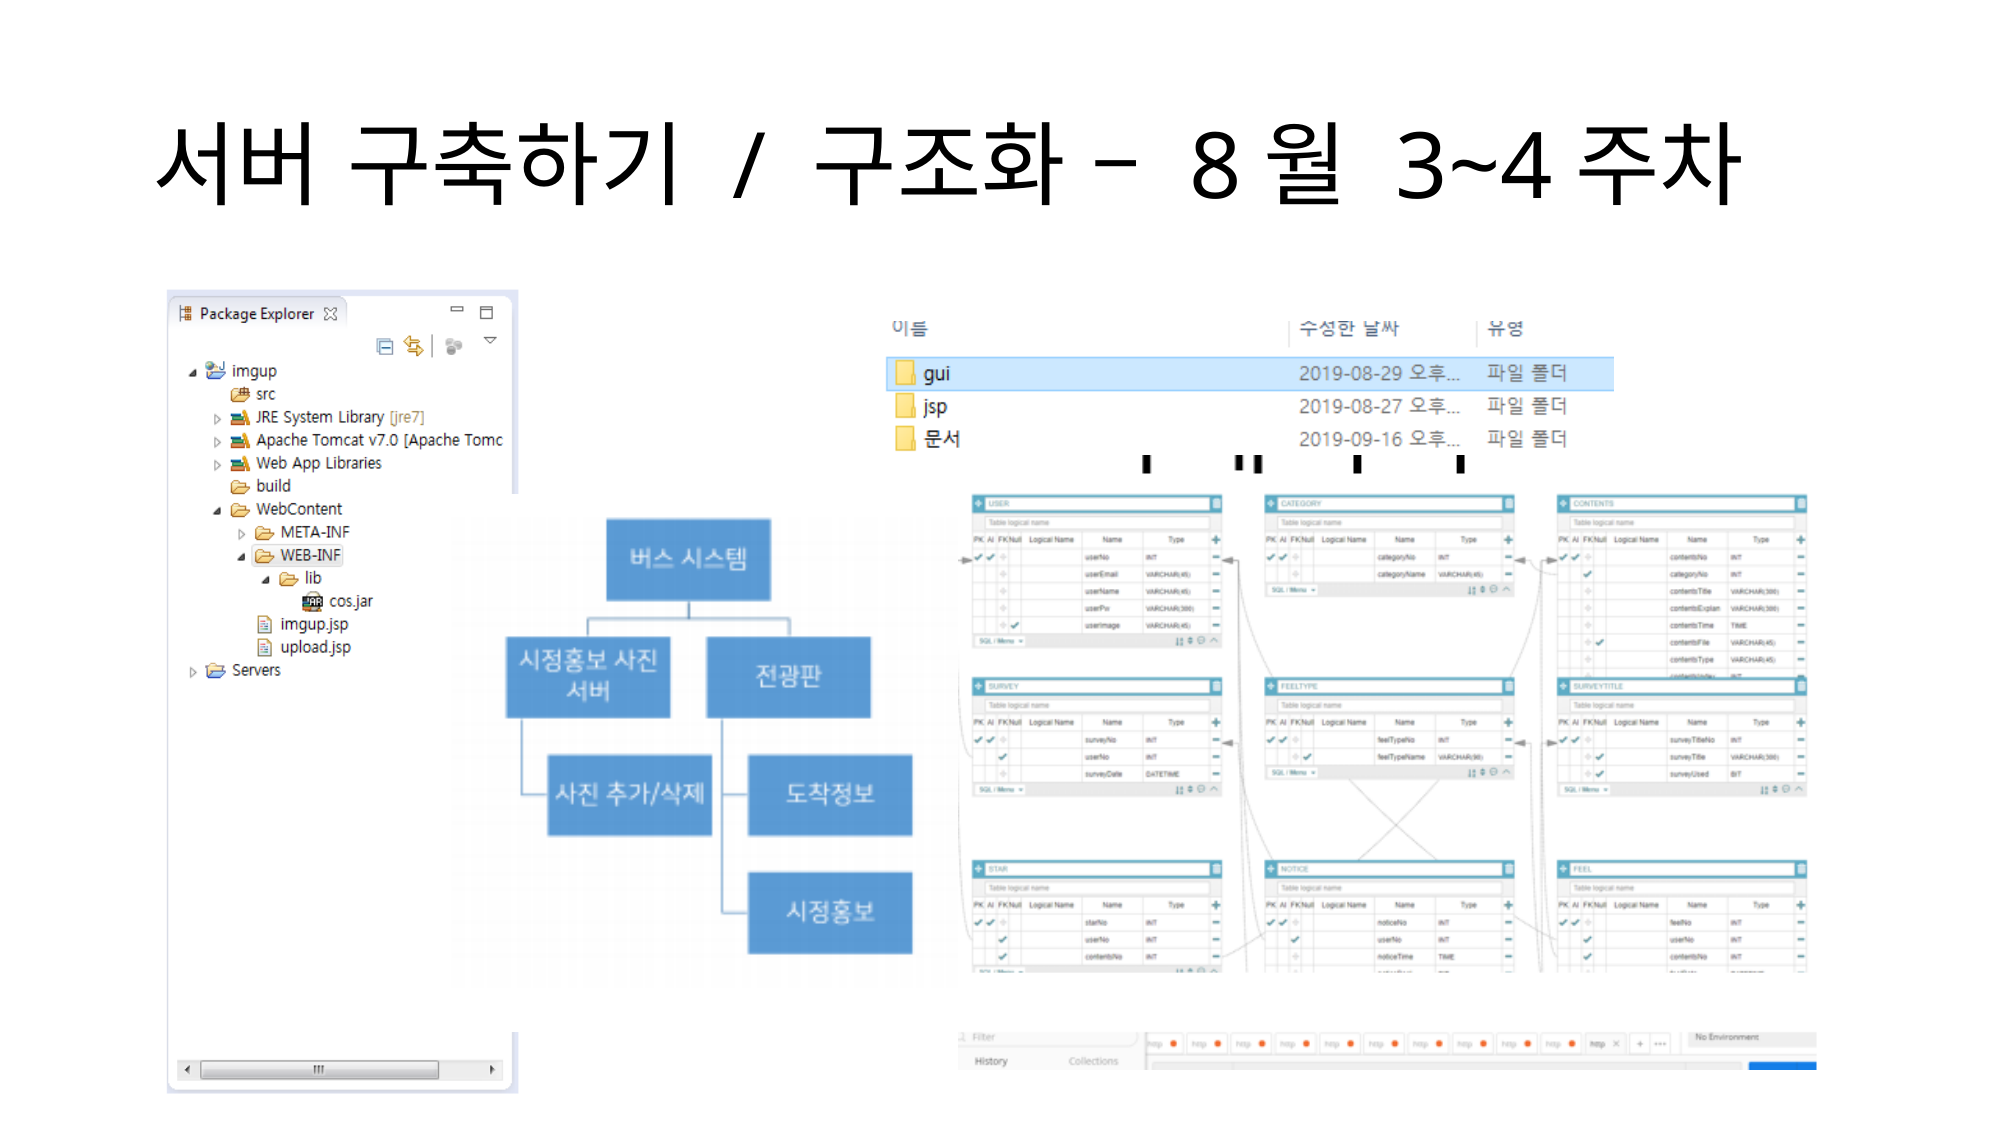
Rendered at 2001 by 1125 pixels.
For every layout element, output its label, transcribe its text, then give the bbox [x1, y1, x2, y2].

picture [152, 277, 1834, 1109]
title 서버 구축하기 / 구조화 – 8월 3~4주차 [137, 59, 1863, 278]
